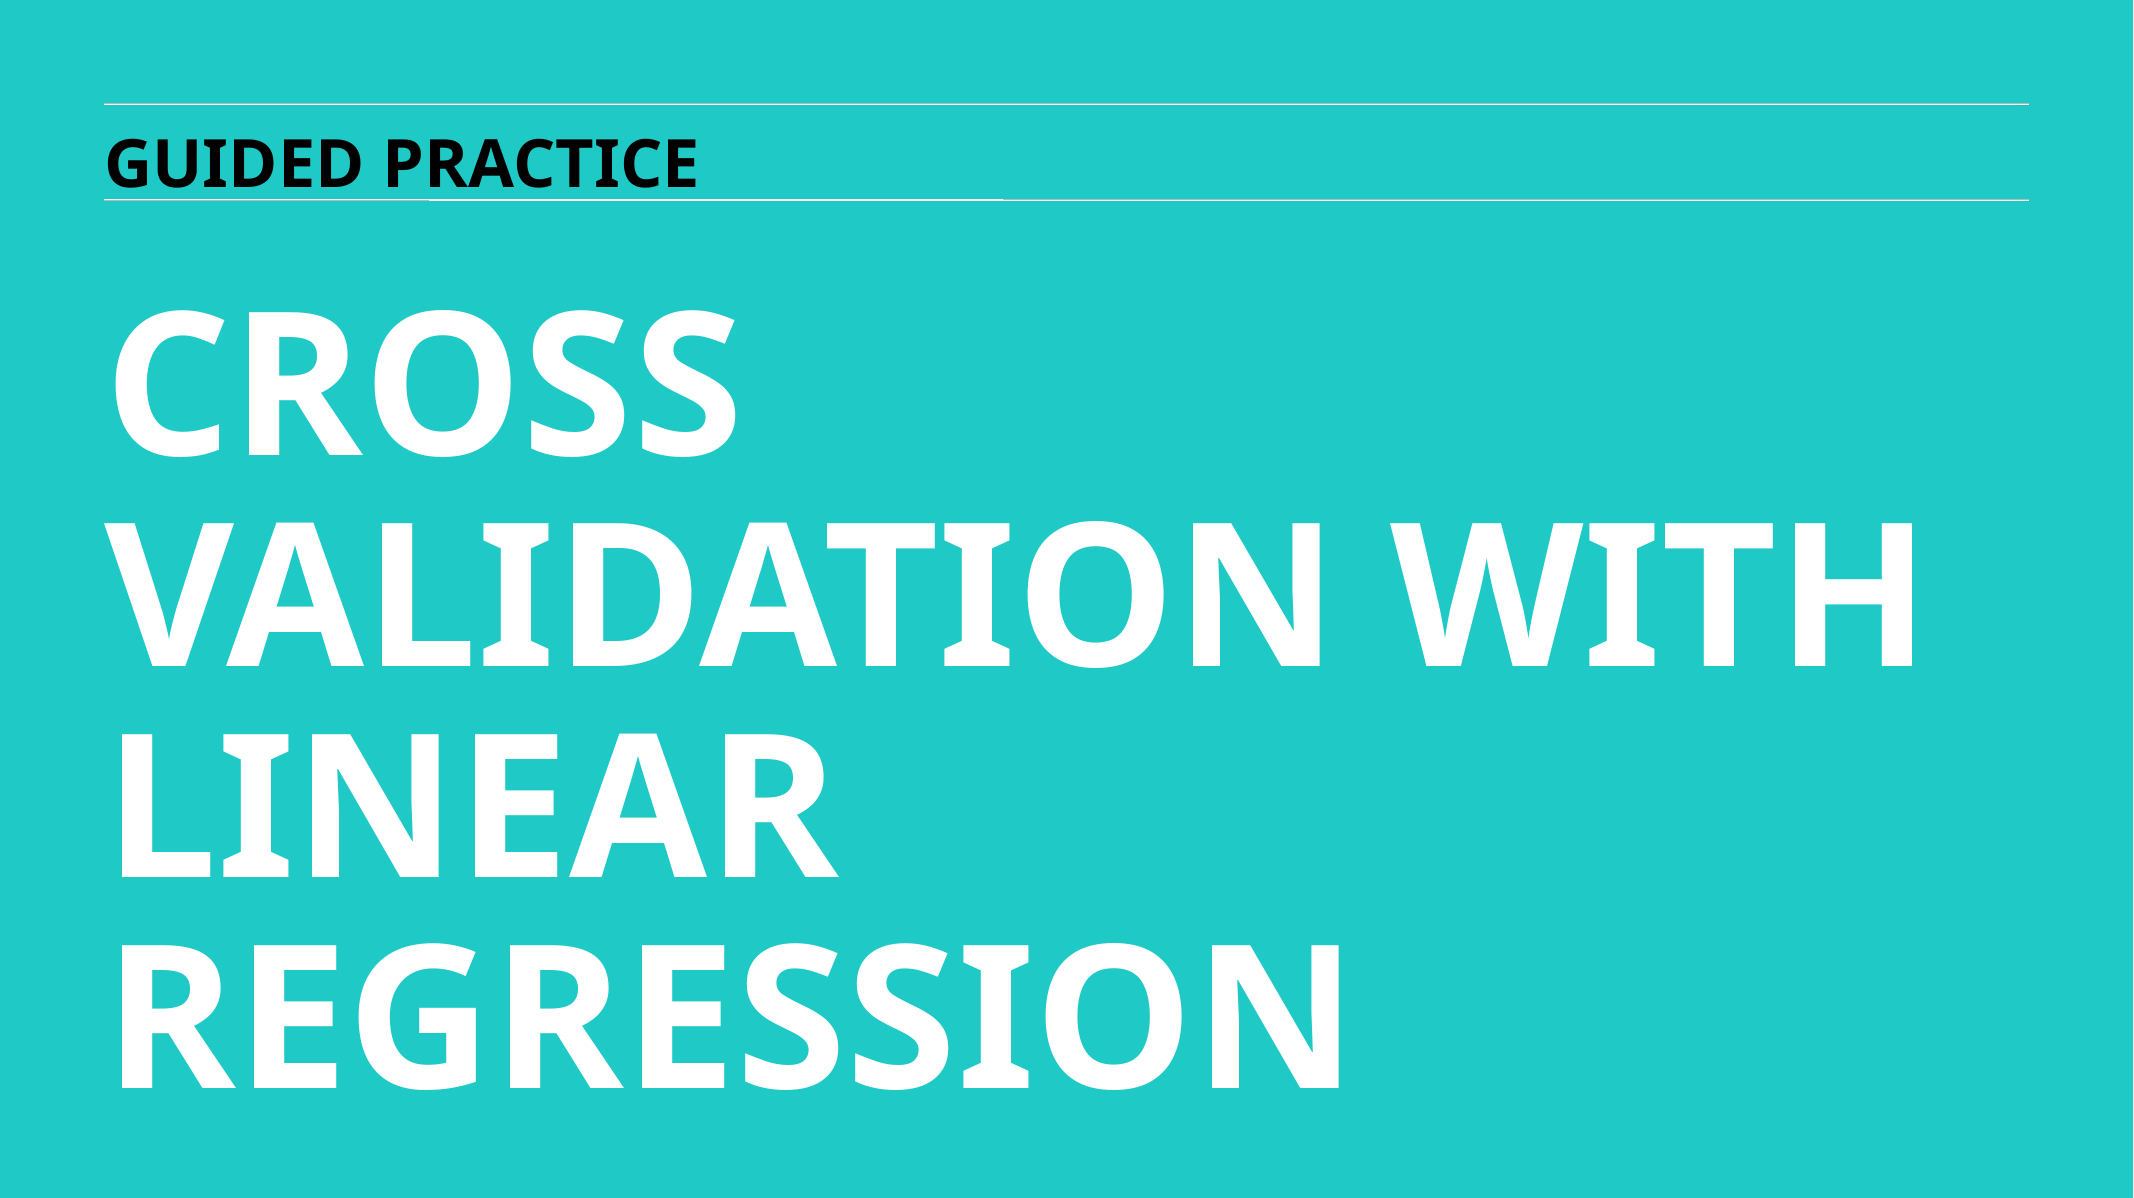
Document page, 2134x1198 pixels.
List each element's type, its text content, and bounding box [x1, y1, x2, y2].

text_box GUIDED PRACTICE [104, 120, 1771, 192]
text_box CROSS VALIDATION WITH LINEAR REGRESSION [104, 241, 2030, 702]
